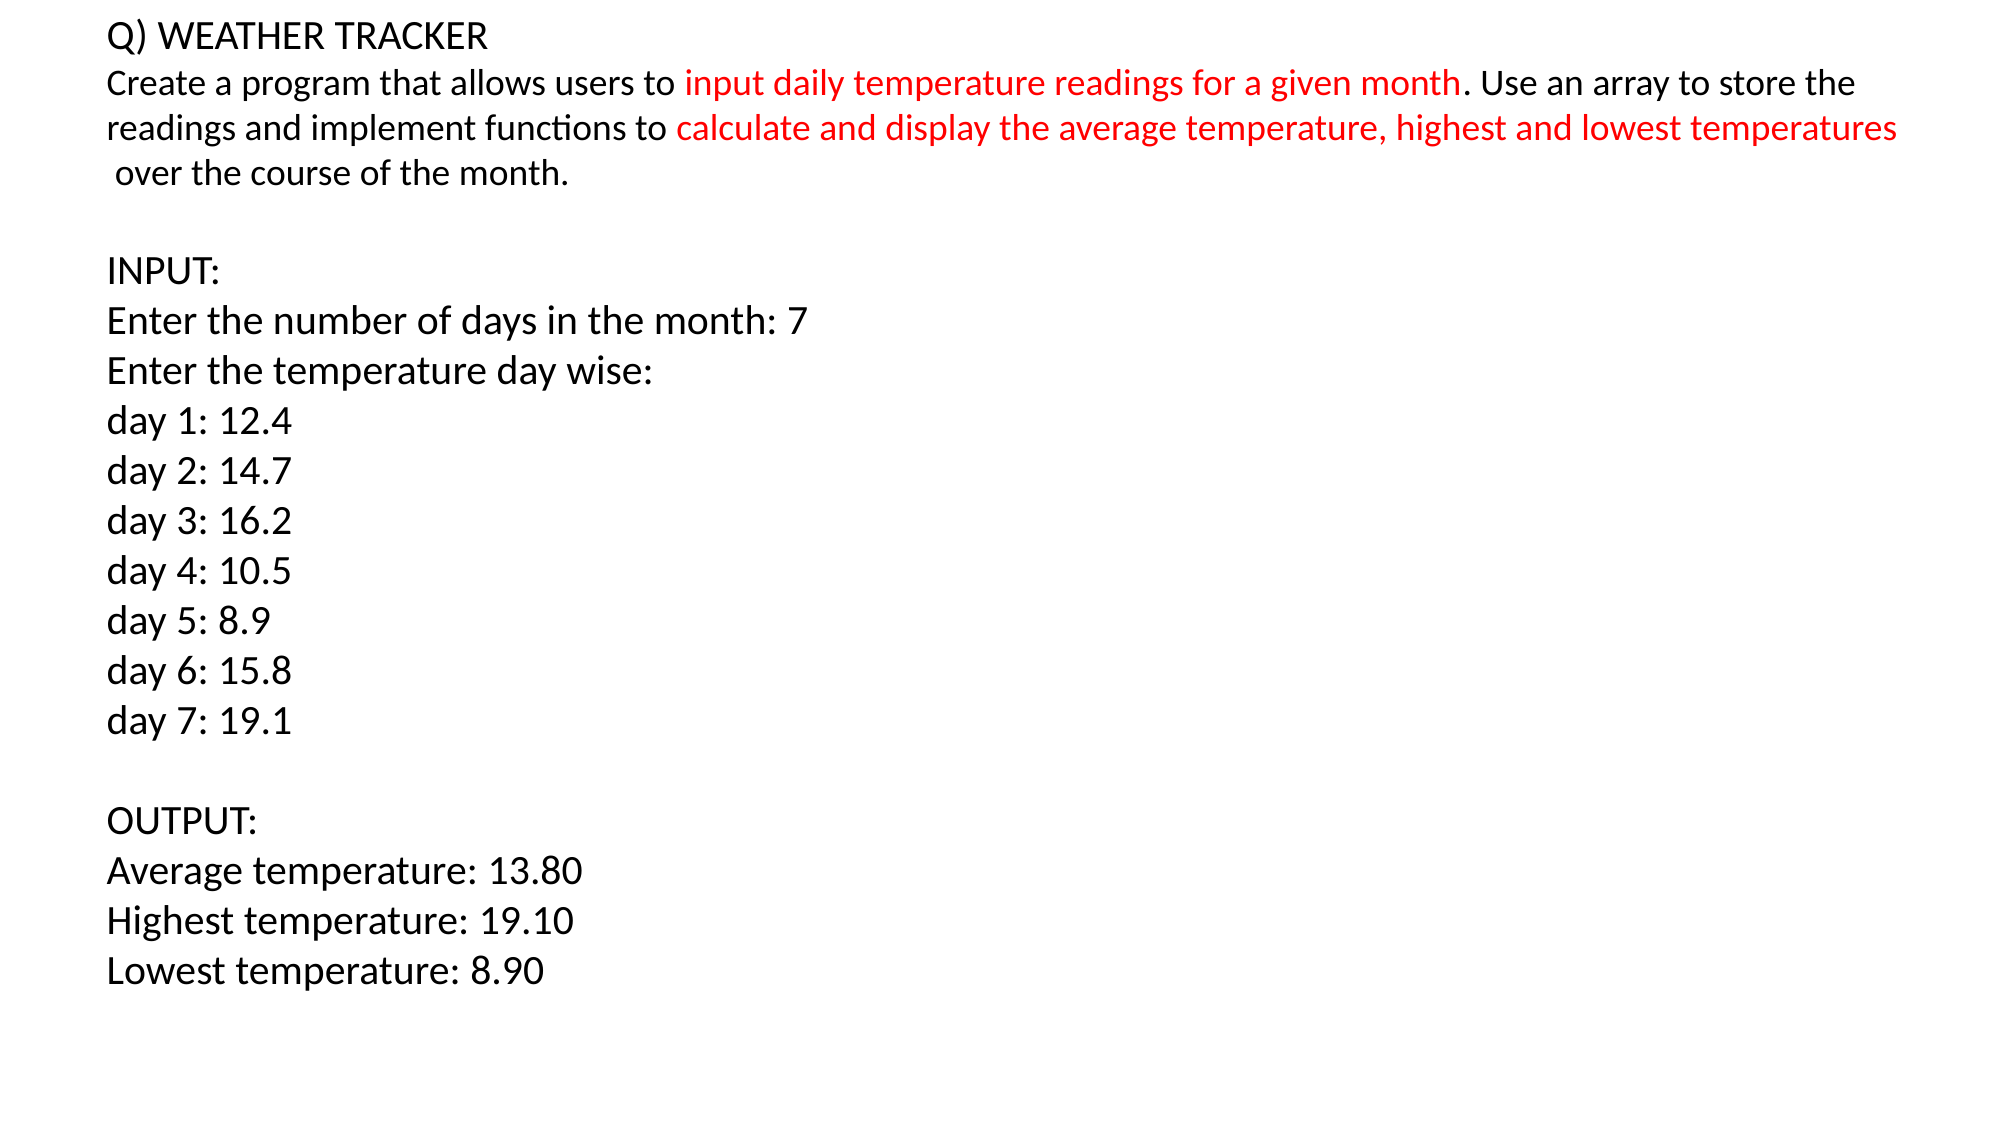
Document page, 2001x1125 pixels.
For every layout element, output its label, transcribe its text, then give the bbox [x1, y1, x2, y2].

text_box Q) WEATHER TRACKER Create a program that allows users to input daily temperature readings for a given month. Use an array to store the readings and implement functions to calculate and display the average temperature, highest and lowest temperatures over the course of the month. INPUT: Enter the number of days in the month: 7 Enter the temperature day wise: day 1: 12.4 day 2: 14.7 day 3: 16.2 day 4: 10.5 day 5: 8.9 day 6: 15.8 day 7: 19.1 OUTPUT: Average temperature: 13.80 Highest temperature: 19.10 Lowest temperature: 8.90 [16, 0, 2000, 1001]
